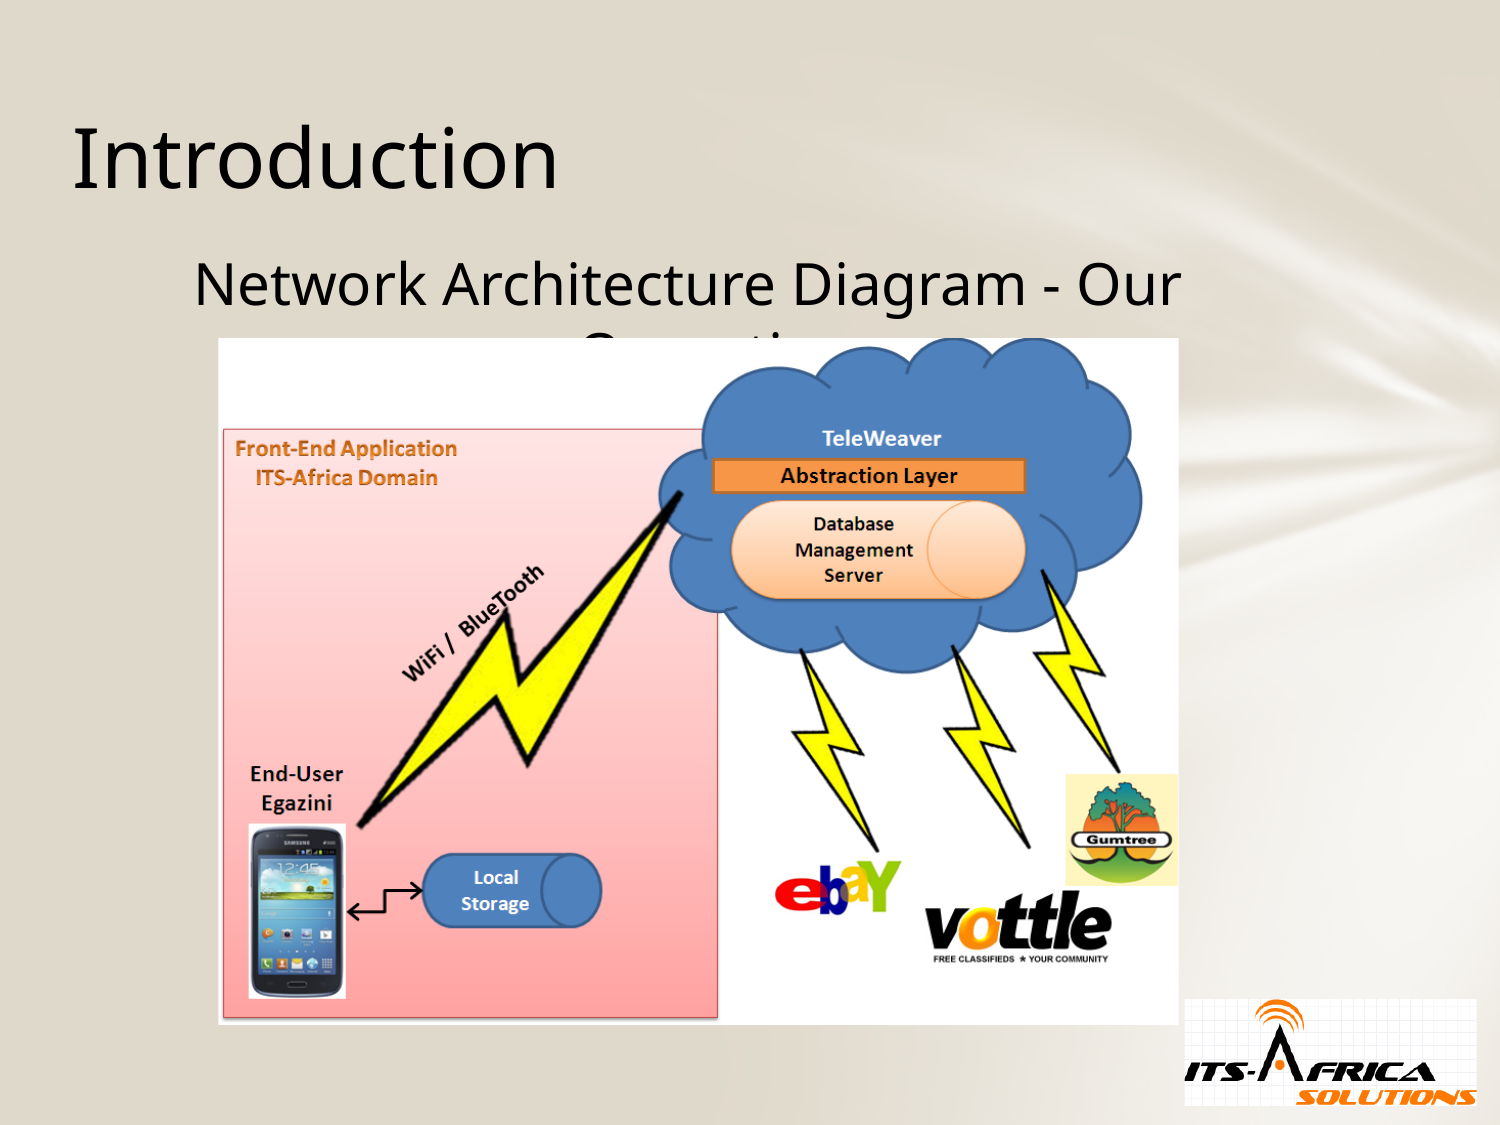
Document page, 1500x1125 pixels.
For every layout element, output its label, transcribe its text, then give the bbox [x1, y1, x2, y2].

list Network Architecture Diagram - Our Operation [57, 239, 1318, 1015]
title Introduction [57, 37, 1318, 213]
text_box [82, 264, 1343, 1040]
text_box [218, 338, 1179, 1025]
text_box [1184, 999, 1477, 1106]
